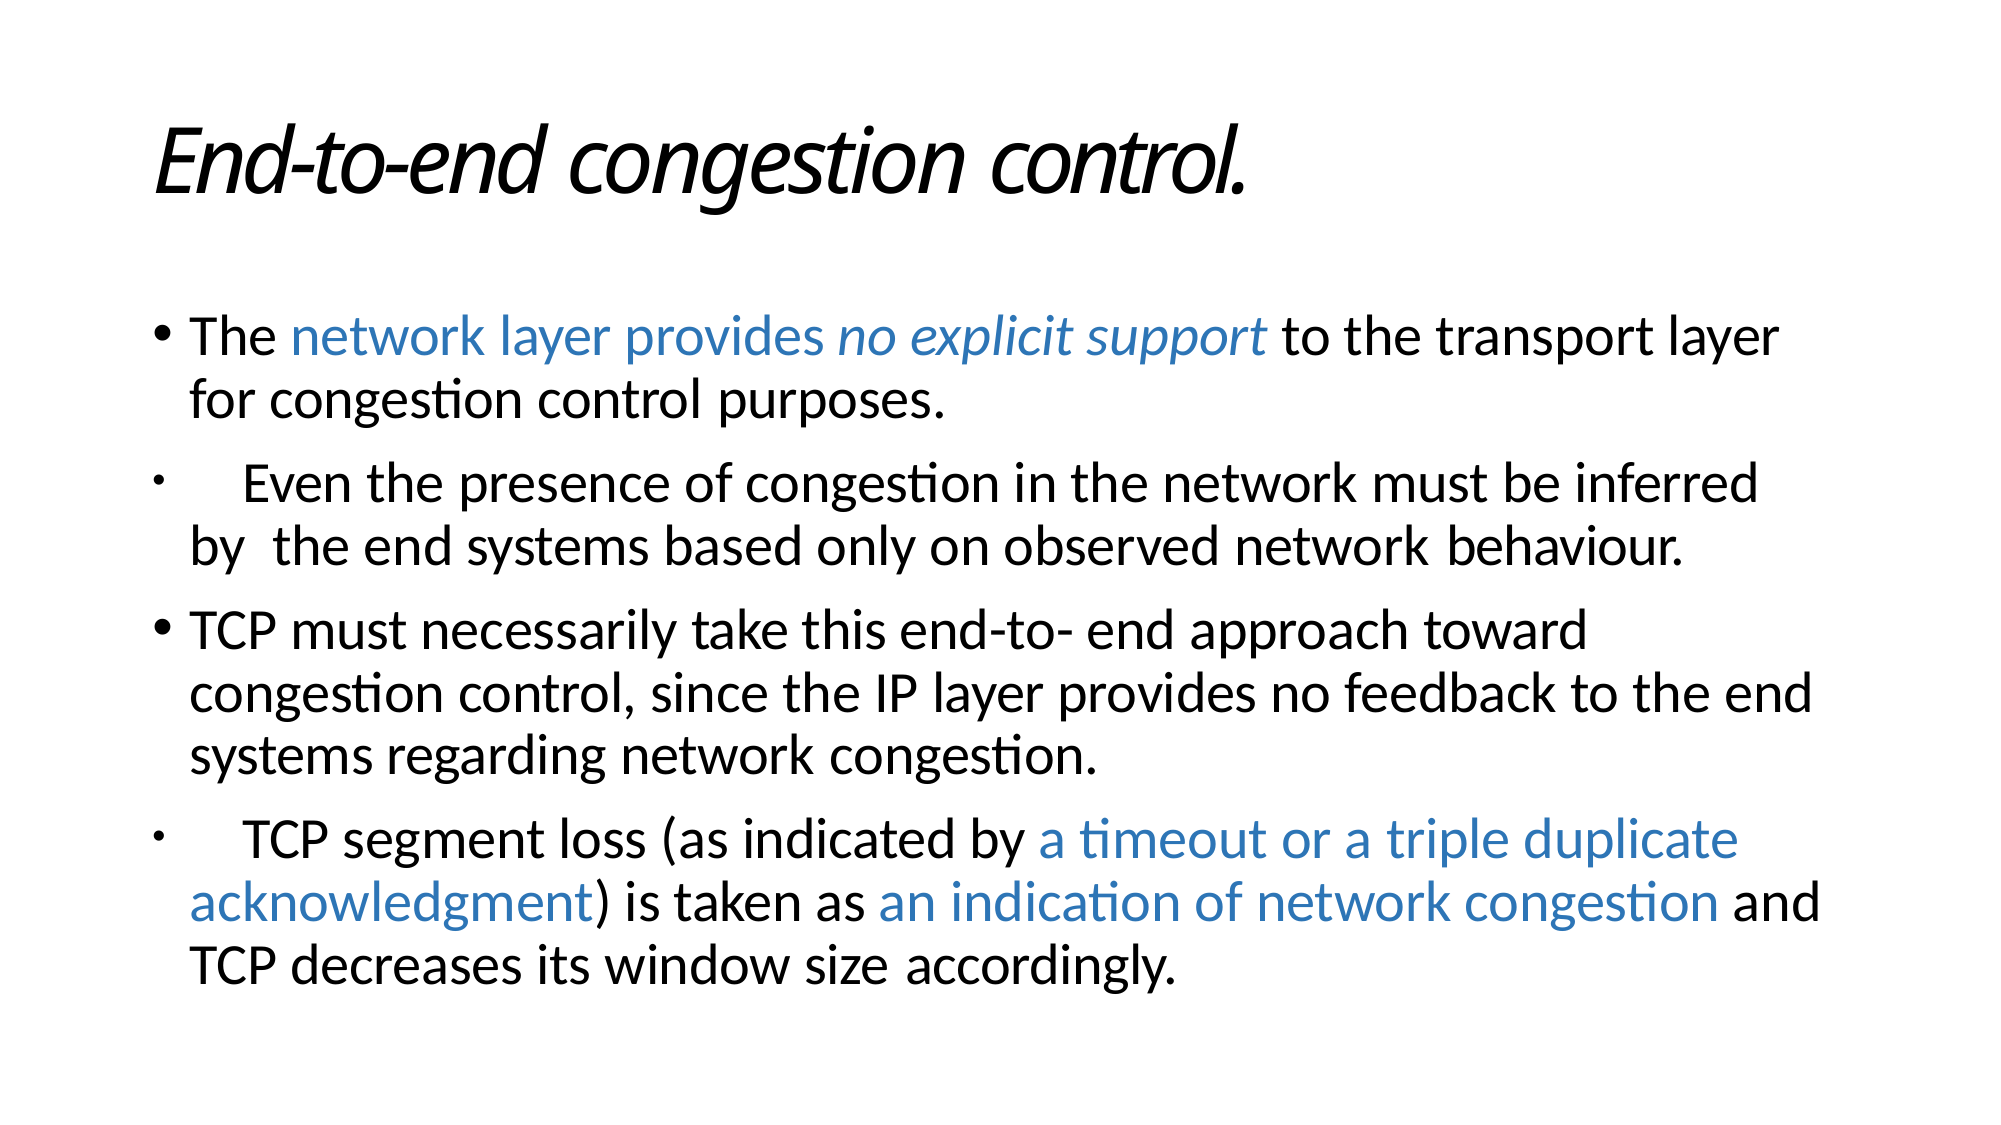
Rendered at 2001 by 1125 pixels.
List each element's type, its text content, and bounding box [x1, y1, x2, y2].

text_box The network layer provides no explicit support to the transport layer for congestion control purposes. Even the presence of congestion in the network must be inferred by the end systems based only on observed network behaviour. TCP must necessarily take this end-to- end approach toward congestion control, since the IP layer provides no feedback to the end systems regarding network congestion. TCP segment loss (as indicated by a timeout or a triple duplicate acknowledgment) is taken as an indication of network congestion and TCP decreases its window size accordingly. [150, 294, 1841, 997]
title End-to-end congestion control. [150, 100, 1278, 291]
